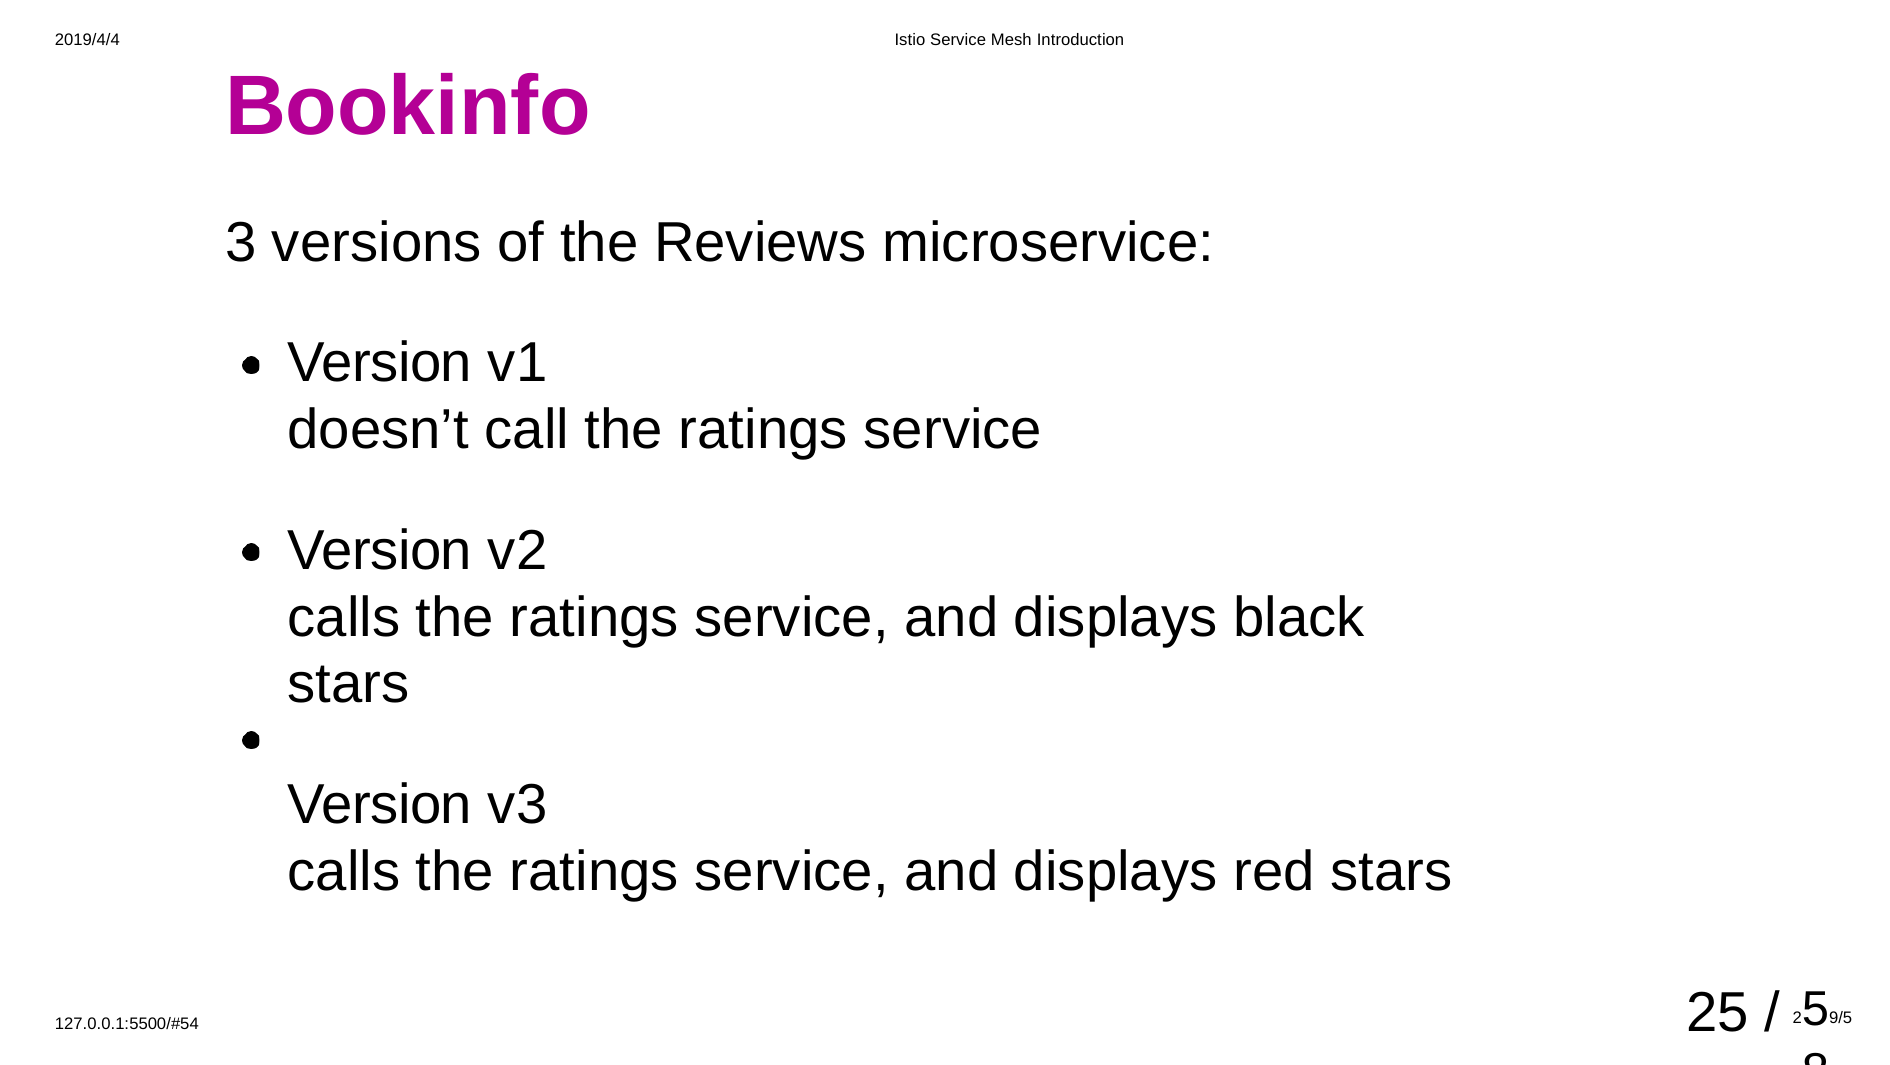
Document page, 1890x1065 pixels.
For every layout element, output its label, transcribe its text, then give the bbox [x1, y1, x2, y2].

text_box 3 versions of the Reviews microservice: Version v1 doesn’t call the ratings service Version v2 calls the ratings service, and displays black stars Version v3 calls the ratings service, and displays red stars [222, 202, 1503, 902]
slide_number 25 / [1680, 978, 1783, 1065]
text_box Istio Service Mesh Introduction [892, 27, 1125, 50]
text_box 2019/4/4 [53, 27, 123, 50]
text_box 259/588 [1790, 978, 1861, 1065]
footer 127.0.0.1:5500/#54 [53, 1011, 201, 1065]
title Bookinfo [222, 47, 593, 202]
